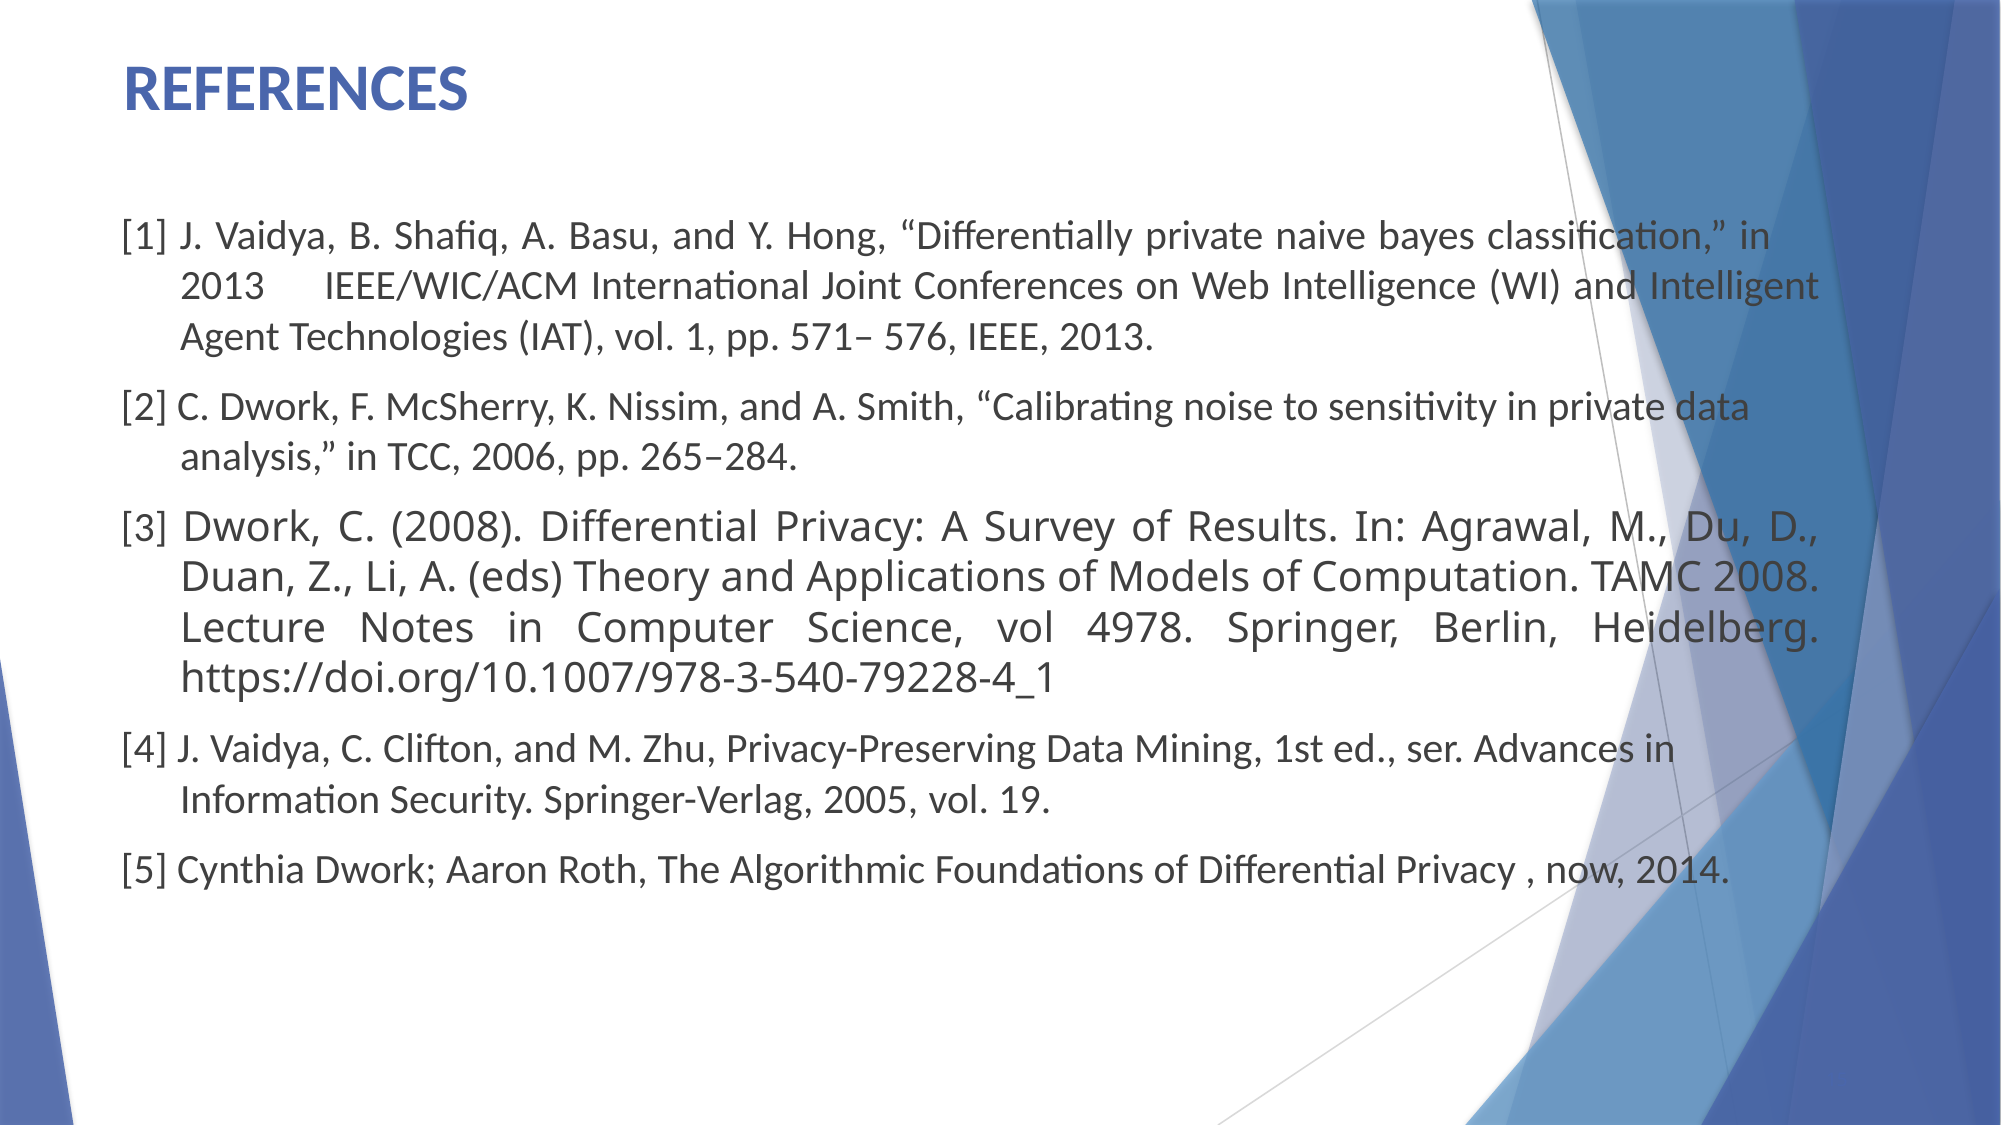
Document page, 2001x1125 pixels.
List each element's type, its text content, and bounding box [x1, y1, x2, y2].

slide_number 15 [1412, 1050, 1863, 1111]
list [1] J. Vaidya, B. Shafiq, A. Basu, and Y. Hong, “Differentially private naive bayes classification,” in 2013 IEEE/WIC/ACM International Joint Conferences on Web Intelligence (WI) and Intelligent Agent Technologies (IAT), vol. 1, pp. 571– 576, IEEE, 2013. [2] C. Dwork, F. McSherry, K. Nissim, and A. Smith, “Calibrating noise to sensitivity in private data analysis,” in TCC, 2006, pp. 265–284. [3] Dwork, C. (2008). Differential Privacy: A Survey of Results. In: Agrawal, M., Du, D., Duan, Z., Li, A. (eds) Theory and Applications of Models of Computation. TAMC 2008. Lecture Notes in Computer Science, vol 4978. Springer, Berlin, Heidelberg. https://doi.org/10.1007/978-3-540-79228-4_1 [4] J. Vaidya, C. Clifton, and M. Zhu, Privacy-Preserving Data Mining, 1st ed., ser. Advances in Information Security. Springer-Verlag, 2005, vol. 19. [5] Cynthia Dwork; Aaron Roth, The Algorithmic Foundations of Differential Privacy , now, 2014. [105, 200, 1836, 1025]
title REFERENCES [108, 35, 1834, 200]
